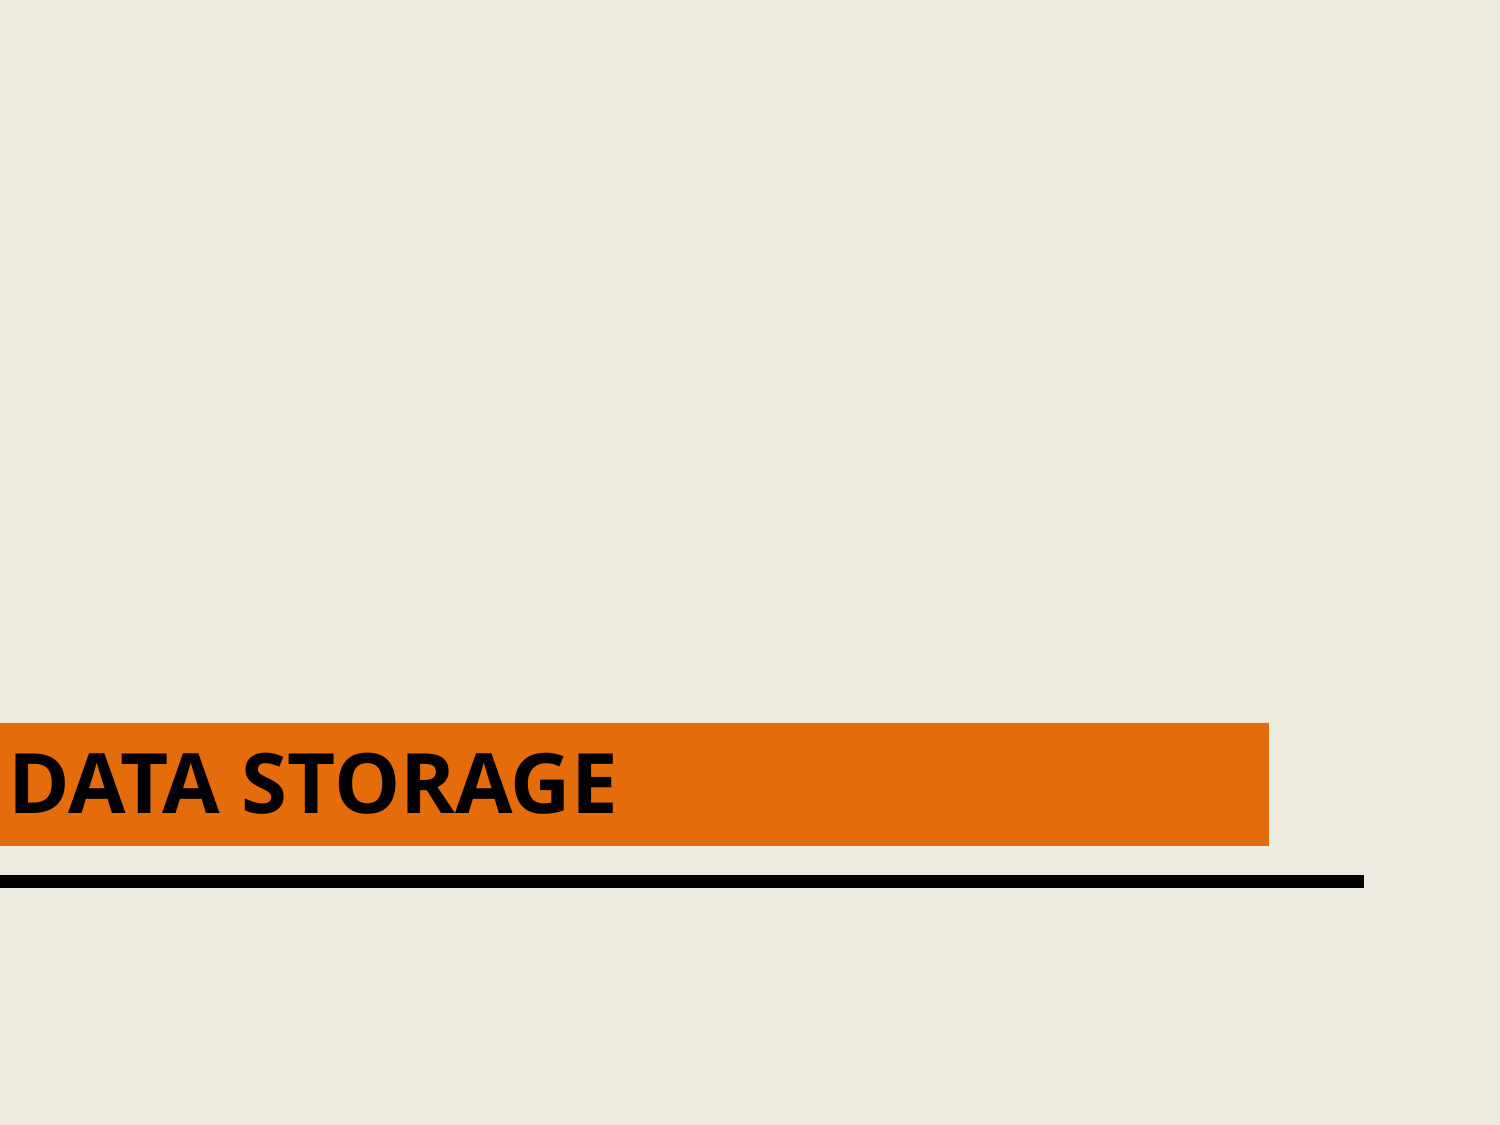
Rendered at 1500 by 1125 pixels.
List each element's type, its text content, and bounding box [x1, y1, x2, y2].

title Data Storage [0, 722, 1269, 846]
